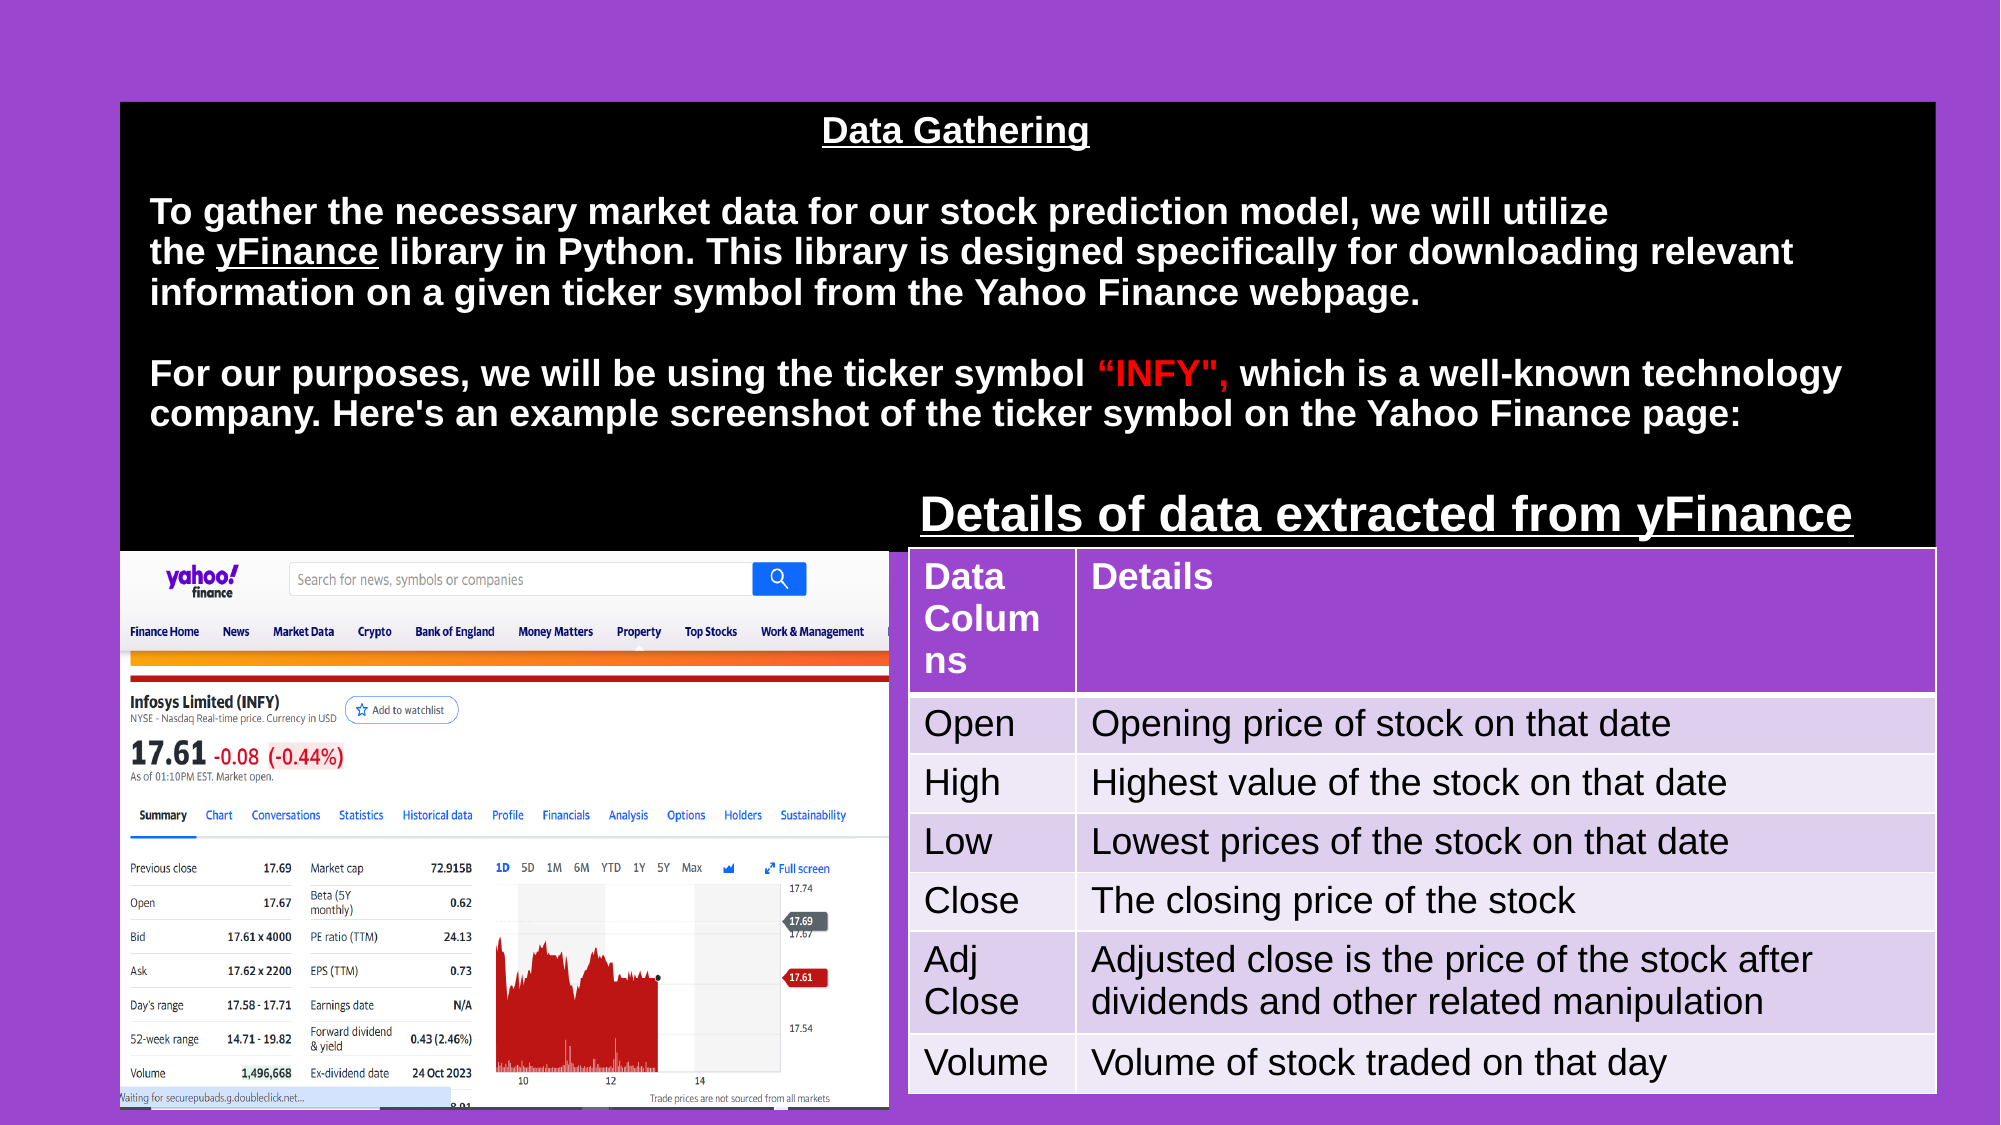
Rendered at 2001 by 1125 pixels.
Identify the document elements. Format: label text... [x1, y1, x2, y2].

table_cell Adj Close [910, 932, 1075, 1033]
table_cell Opening price of stock on that date [1077, 698, 1935, 753]
table_cell Adjusted close is the price of the stock after dividends and other related manipulation [1077, 932, 1935, 1033]
table_cell Low [910, 814, 1075, 872]
title Data Gathering To gather the necessary market data for our stock prediction model, we will utilize the yFinance library in Python. This library is designed specifically for downloading relevant information on a given ticker symbol from the Yahoo Finance webpage. For our purposes, we will be using the ticker symbol “INFY", which is a well-known technology company. Here's an example screenshot of the ticker symbol on the Yahoo Finance page: Details of data extracted from yFinance [120, 101, 1936, 552]
table_cell Lowest prices of the stock on that date [1077, 814, 1935, 872]
table_cell High [910, 755, 1075, 812]
table_cell Volume [910, 1035, 1075, 1093]
table_cell Highest value of the stock on that date [1077, 755, 1935, 812]
table_header Data Columns [910, 549, 1075, 692]
table_cell Volume of stock traded on that day [1077, 1035, 1935, 1093]
table_header Details [1077, 549, 1935, 692]
picture [120, 551, 889, 1110]
table_cell The closing price of the stock [1077, 873, 1935, 930]
table_cell Close [910, 873, 1075, 930]
table_cell Open [910, 698, 1075, 753]
